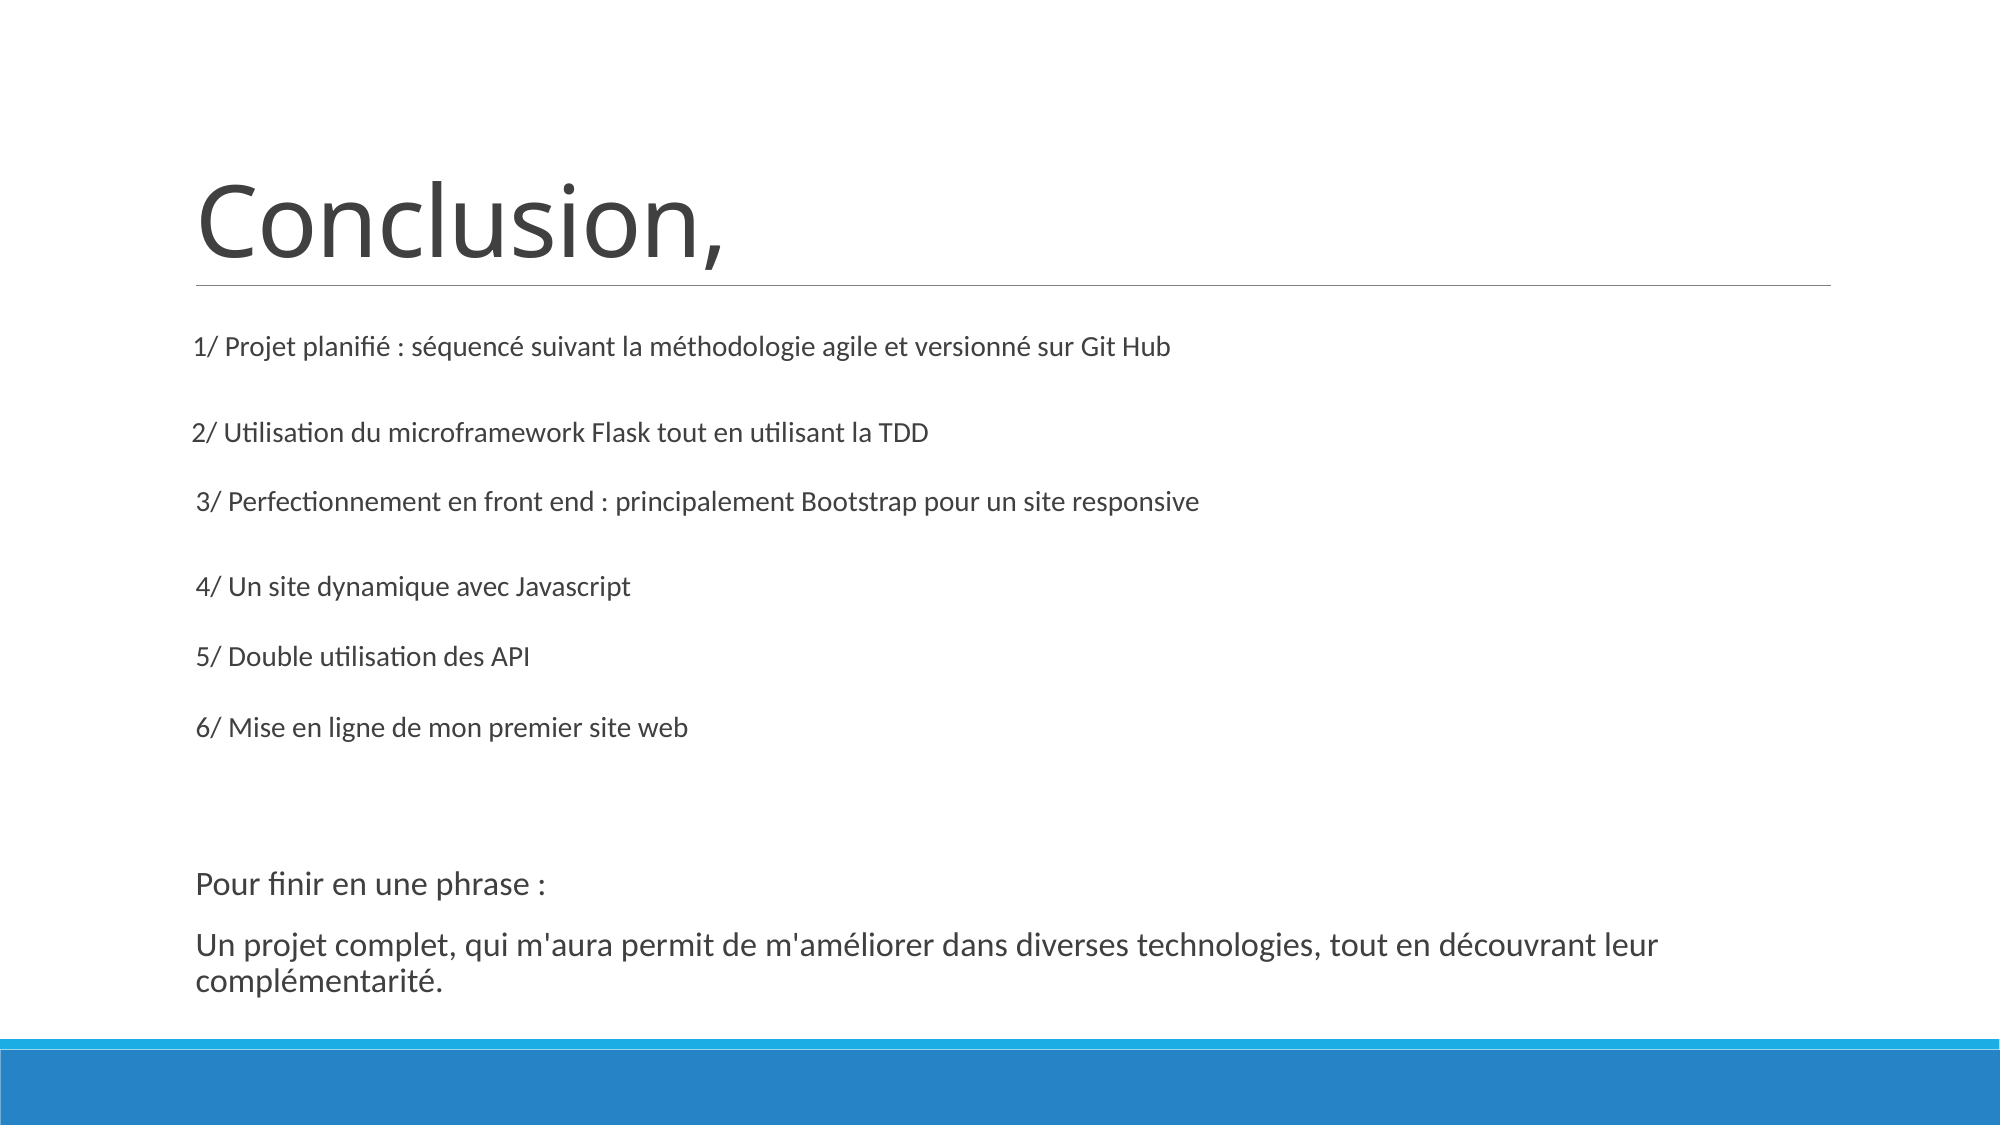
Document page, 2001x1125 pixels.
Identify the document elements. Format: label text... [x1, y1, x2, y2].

list 1/ Projet planifié : séquencé suivant la méthodologie agile et versionné sur Git Hub [180, 323, 1830, 371]
title Conclusion, [180, 47, 1830, 285]
text_box 2/ Utilisation du microframework Flask tout en utilisant la TDD [178, 410, 1829, 457]
text_box 4/ Un site dynamique avec Javascript [195, 563, 1846, 611]
text_box 5/ Double utilisation des API [195, 634, 1846, 682]
text_box 3/ Perfectionnement en front end : principalement Bootstrap pour un site responsive [195, 478, 1846, 526]
text_box 6/ Mise en ligne de mon premier site web [195, 705, 1846, 752]
text_box Pour finir en une phrase : Un projet complet, qui m'aura permit de m'améliorer dans diverses technologies, tout en découvrant leur complémentarité. [195, 858, 1846, 1009]
